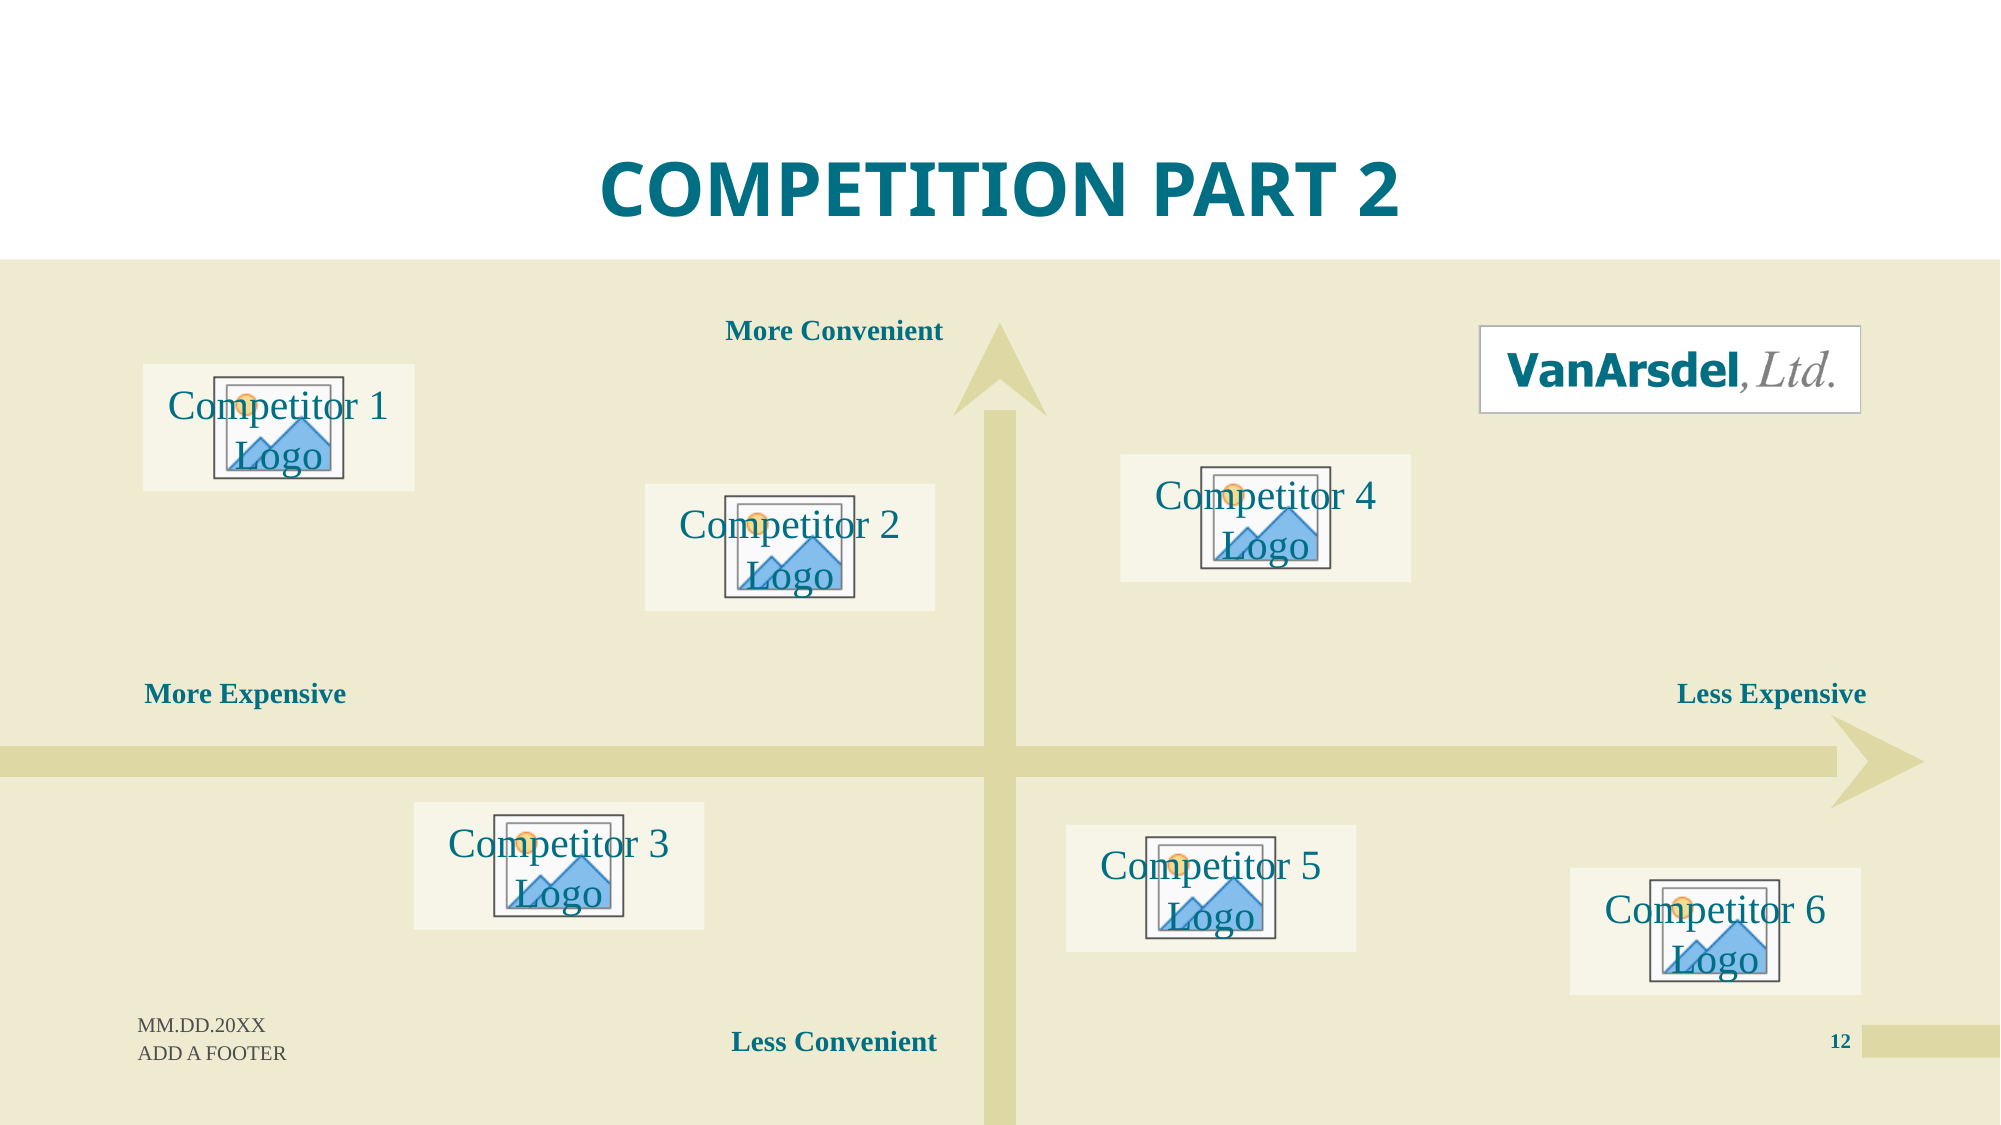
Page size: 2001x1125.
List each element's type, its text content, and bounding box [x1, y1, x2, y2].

list Less Expensive [1432, 670, 1882, 712]
slide_number MM.DD.20XX [137, 999, 588, 1037]
picture [143, 363, 415, 492]
picture [413, 802, 705, 930]
picture [644, 483, 936, 612]
picture [1570, 867, 1861, 996]
title COMPETITION PART 2 [534, 130, 1466, 233]
picture [1478, 325, 1862, 414]
list Less Convenient [609, 1018, 1060, 1060]
list More Convenient [609, 307, 1060, 349]
list More Expensive [129, 670, 580, 712]
footer ADD A FOOTER [137, 1039, 588, 1077]
picture [1065, 824, 1357, 953]
slide_number 12 [1818, 1027, 1863, 1065]
picture [1120, 454, 1412, 582]
